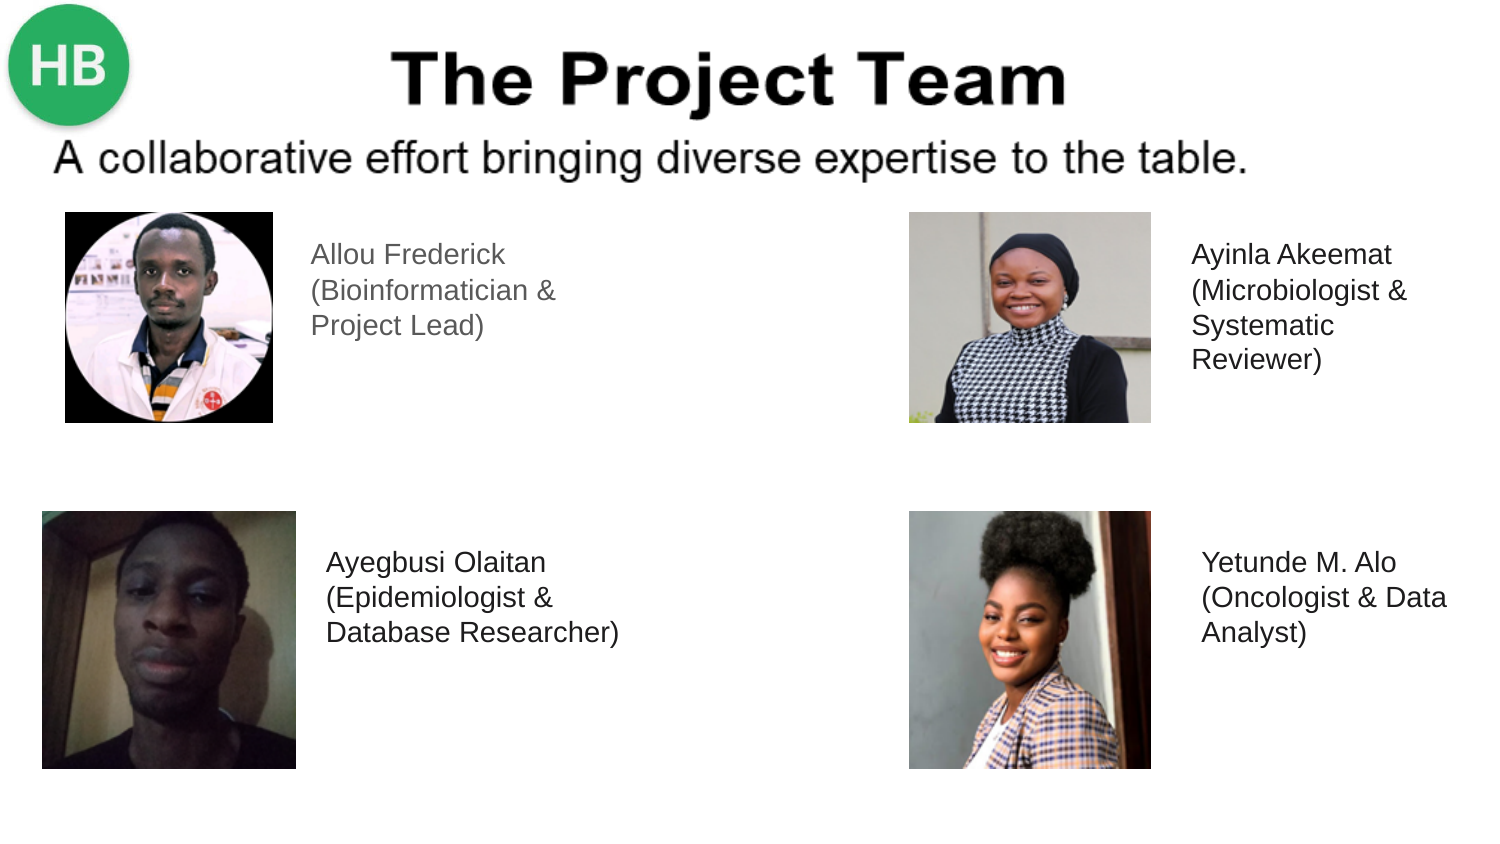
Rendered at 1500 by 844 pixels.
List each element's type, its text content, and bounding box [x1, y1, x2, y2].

text_box Ayegbusi Olaitan (Epidemiologist & Database Researcher) [310, 528, 638, 698]
picture [909, 511, 1151, 769]
text_box Yetunde M. Alo (Oncologist & Data Analyst) [1186, 528, 1490, 698]
text_box Allou Frederick (Bioinformatician & Project Lead) [295, 221, 586, 391]
picture [42, 511, 296, 769]
picture [0, 0, 1293, 423]
text_box Ayinla Akeemat (Microbiologist & Systematic Reviewer) [1176, 220, 1490, 426]
